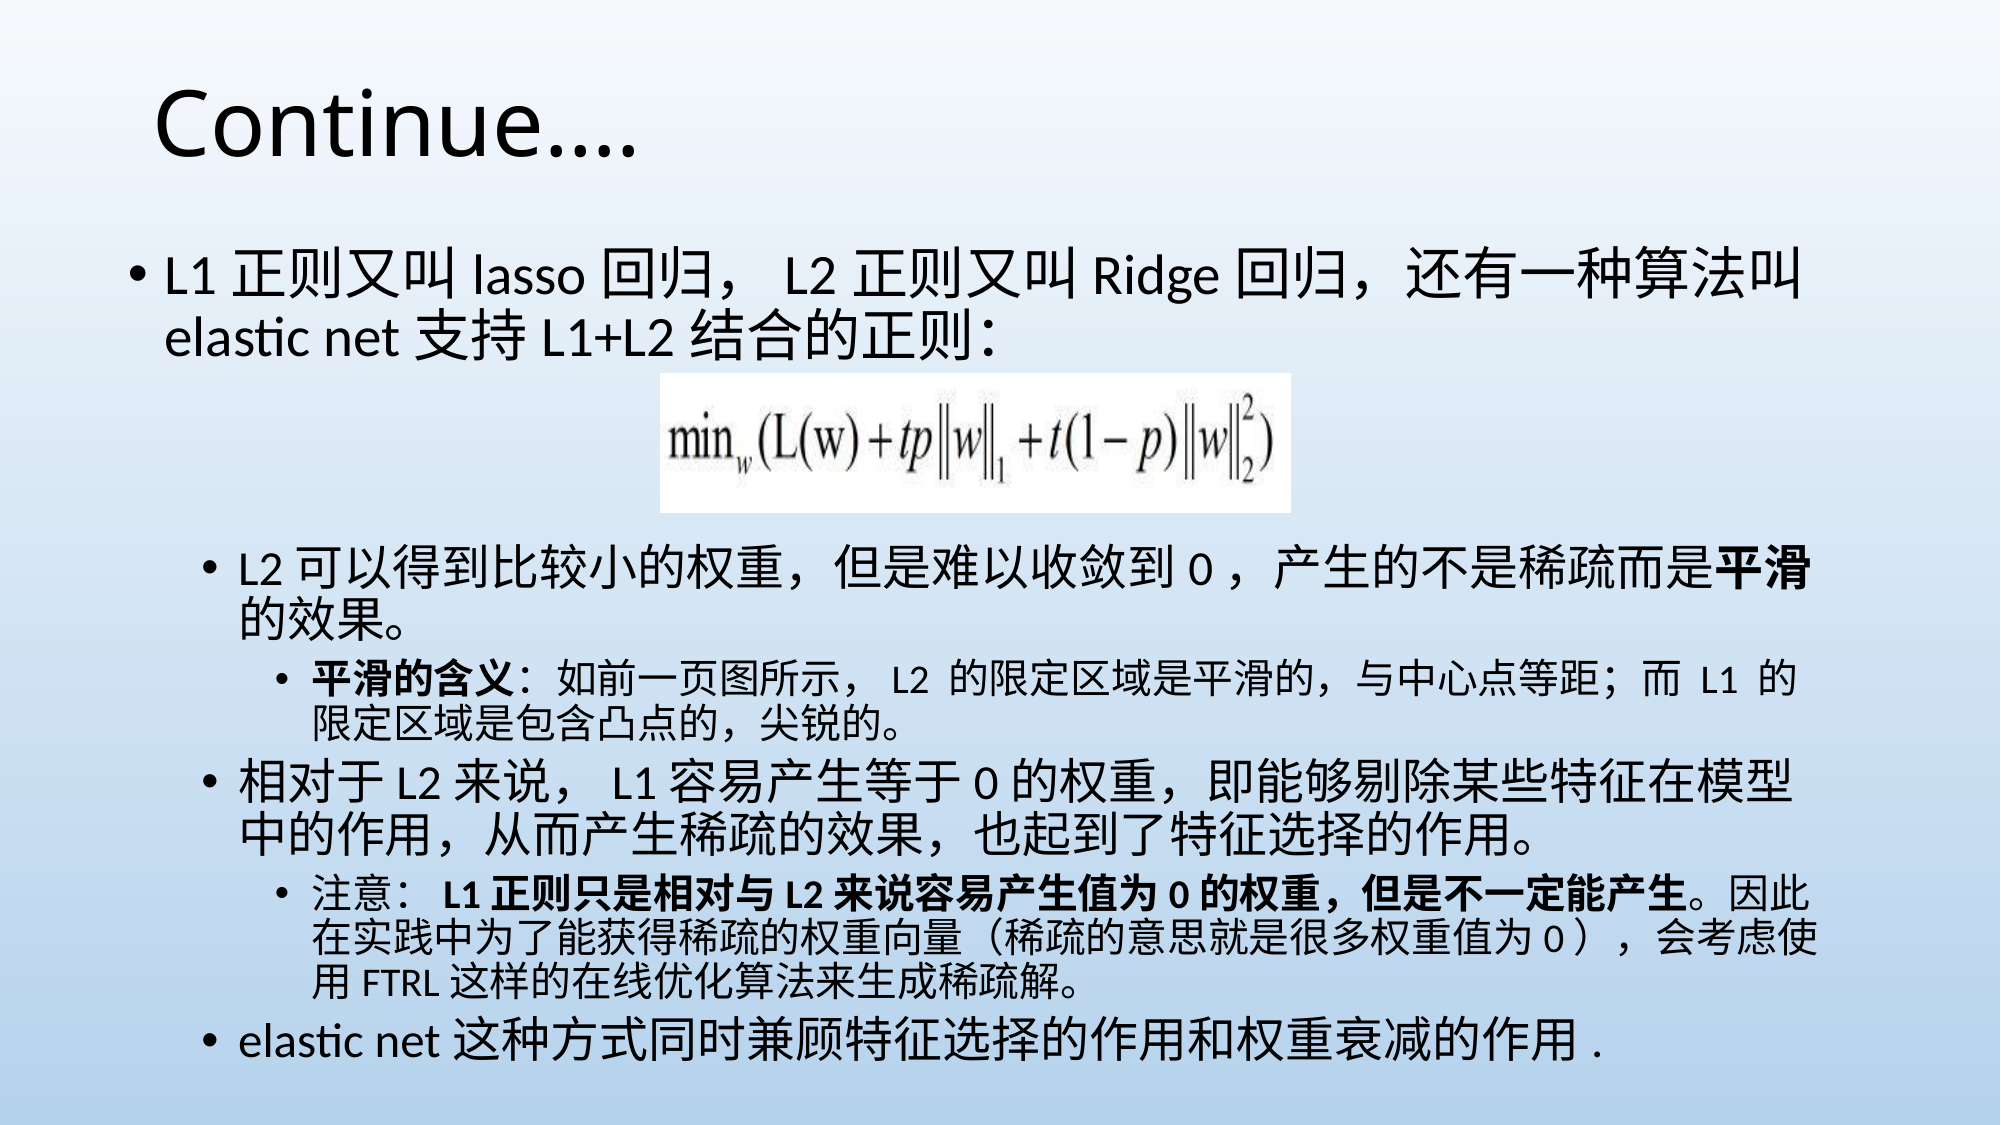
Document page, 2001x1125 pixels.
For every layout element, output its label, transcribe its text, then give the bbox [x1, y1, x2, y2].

list L1正则又叫lasso回归，L2正则又叫Ridge回归，还有一种算法叫elastic net支持L1+L2结合的正则： L2可以得到比较小的权重，但是难以收敛到0，产生的不是稀疏而是平滑的效果。 平滑的含义：如前一页图所示，L2 的限定区域是平滑的，与中心点等距；而 L1 的限定区域是包含凸点的，尖锐的。 相对于L2来说，L1容易产生等于0的权重，即能够剔除某些特征在模型中的作用，从而产生稀疏的效果，也起到了特征选择的作用。 注意：L1正则只是相对与L2来说容易产生值为0的权重，但是不一定能产生。因此在实践中为了能获得稀疏的权重向量（稀疏的意思就是很多权重值为0），会考虑使用FTRL这样的在线优化算法来生成稀疏解。 elastic net这种方式同时兼顾特征选择的作用和权重衰减的作用. [112, 238, 1838, 1081]
title Continue…. [137, 59, 1863, 193]
picture [659, 373, 1291, 513]
